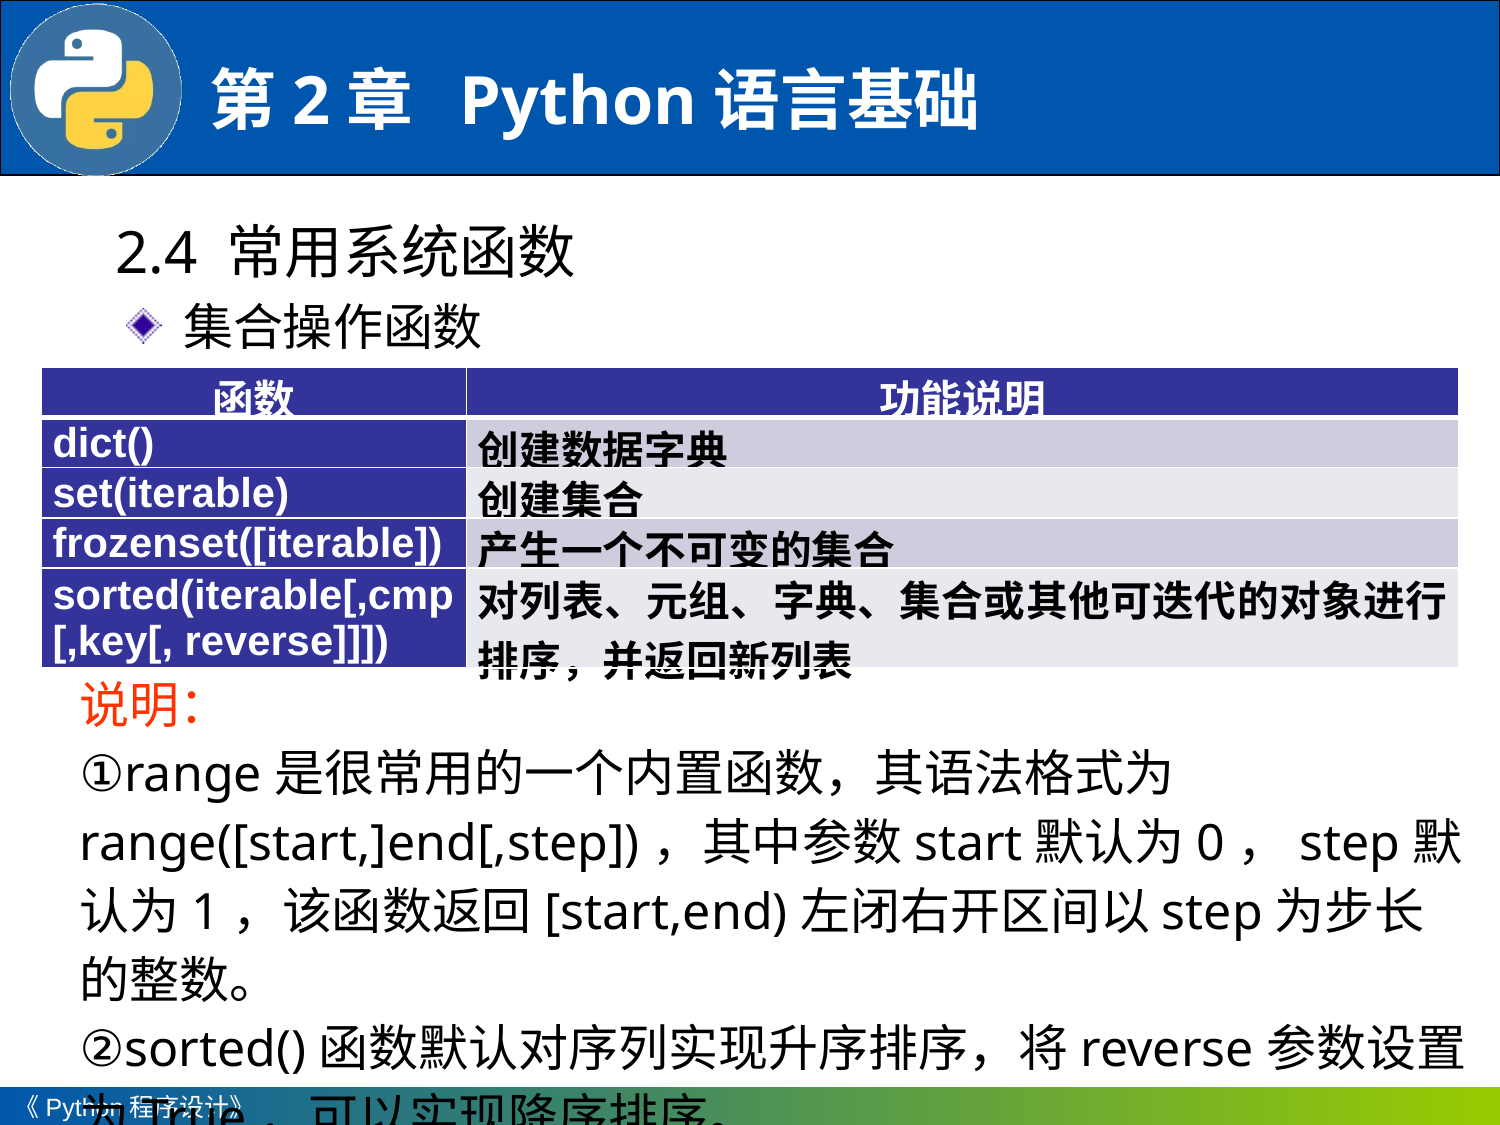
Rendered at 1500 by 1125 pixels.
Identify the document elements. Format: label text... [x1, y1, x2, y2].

table_cell set(iterable) [42, 468, 466, 517]
table_header 函数 [42, 368, 466, 415]
table_header 功能说明 [467, 368, 1458, 415]
table_cell 创建数据字典 [467, 420, 1458, 467]
picture [126, 308, 162, 344]
text_box 集合操作函数 [112, 267, 656, 364]
table_cell 产生一个不可变的集合 [467, 519, 1458, 567]
table_cell 对列表、元组、字典、集合或其他可迭代的对象进行排序，并返回新列表 [467, 569, 1458, 656]
picture [5, 0, 184, 178]
table_cell sorted(iterable[,cmp[,key[, reverse]]]) [42, 569, 466, 667]
text_box 说明： ①range是很常用的一个内置函数，其语法格式为range([start,]end[,step])，其中参数start默认为0，step默认为1，该函数返回[start,end)左闭右开区间以step为步长的整数。 ②sorted()函数默认对序列实现升序排序，将reverse参数设置为True，可以实现降序排序。 [64, 656, 1489, 1125]
table_cell dict() [42, 420, 466, 467]
table_cell 创建集合 [467, 468, 1458, 517]
table_cell frozenset([iterable]) [42, 519, 466, 567]
text_box 2.4 常用系统函数 [100, 208, 691, 303]
